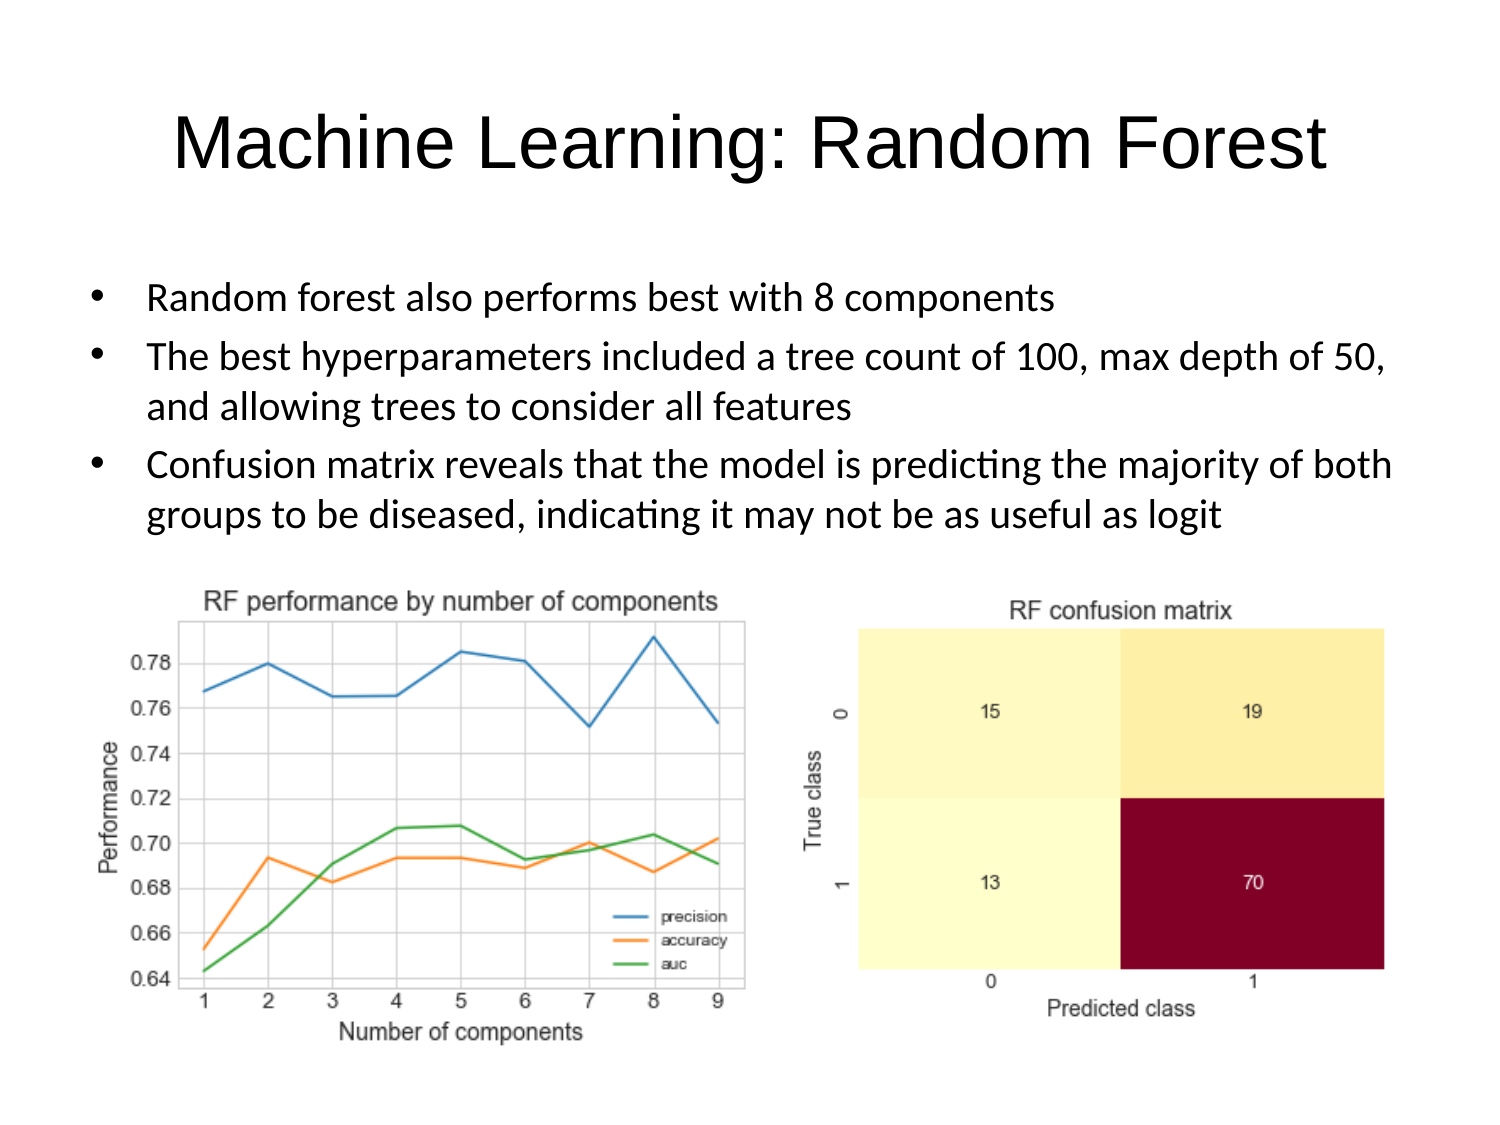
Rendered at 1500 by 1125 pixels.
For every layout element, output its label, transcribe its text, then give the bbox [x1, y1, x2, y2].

title Machine Learning: Random Forest [75, 45, 1425, 233]
picture [87, 562, 1452, 1049]
list Random forest also performs best with 8 components The best hyperparameters included a tree count of 100, max depth of 50, and allowing trees to consider all features Confusion matrix reveals that the model is predicting the majority of both groups to be diseased, indicating it may not be as useful as logit [75, 262, 1425, 563]
